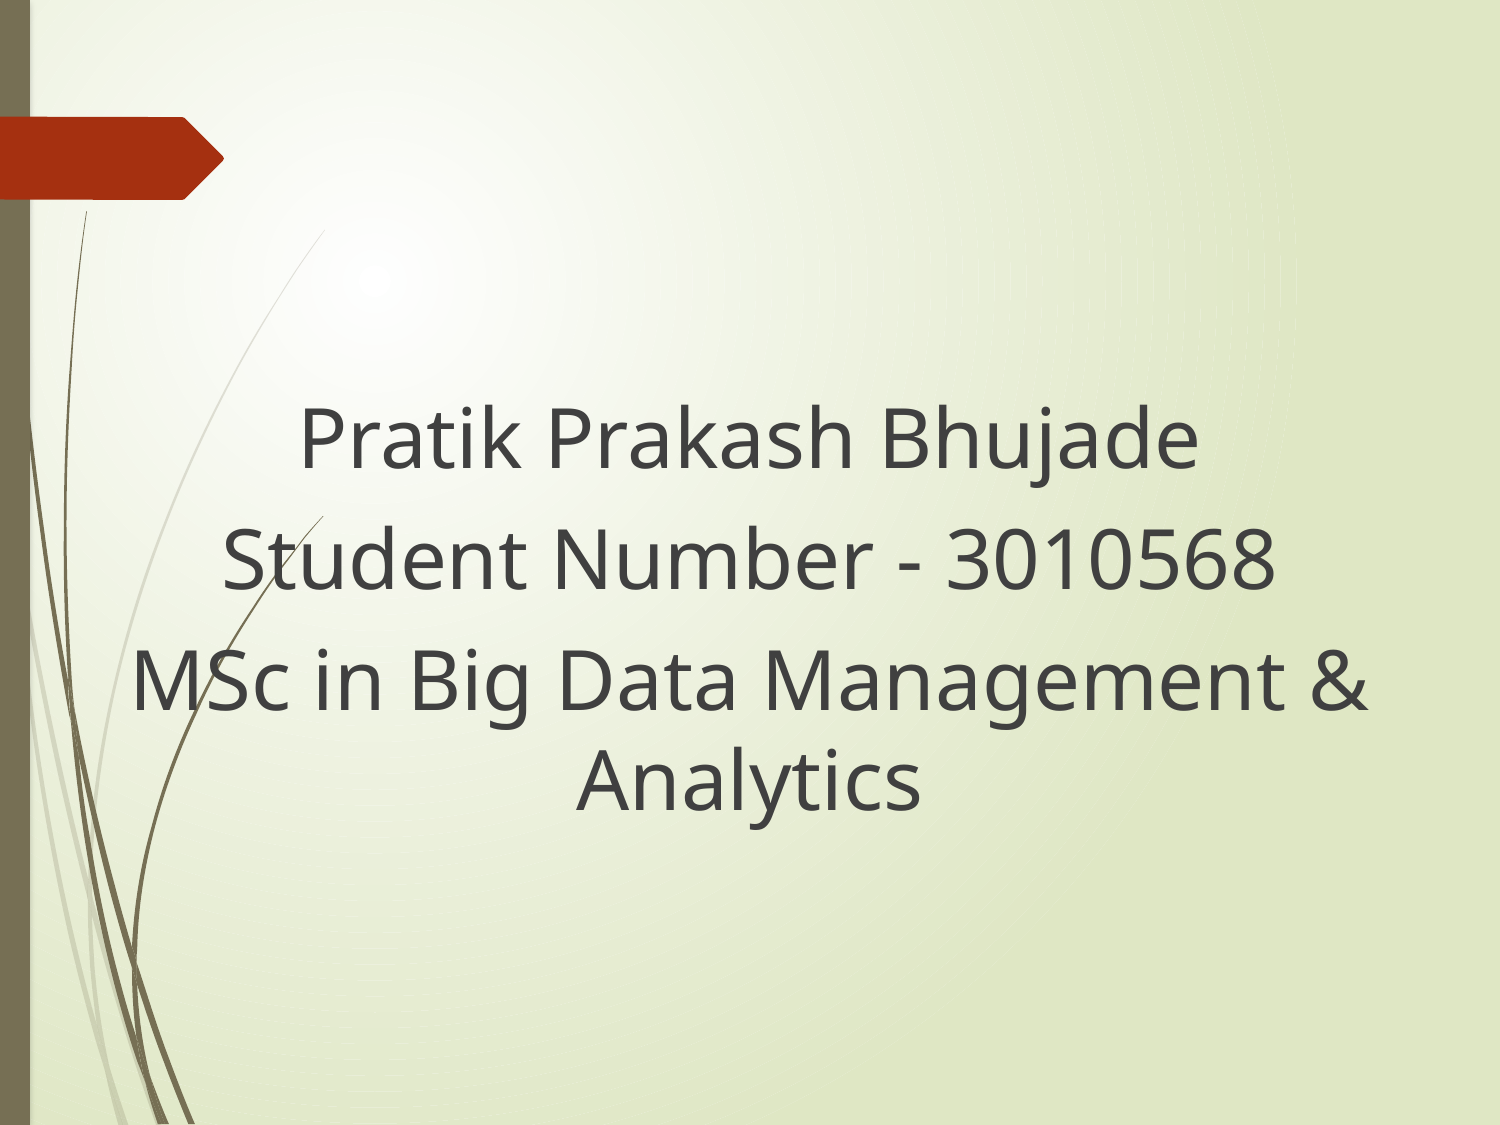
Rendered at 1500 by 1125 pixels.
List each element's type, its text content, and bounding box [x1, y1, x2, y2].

list Pratik Prakash Bhujade Student Number - 3010568 MSc in Big Data Management & Analytics [75, 378, 1425, 1125]
